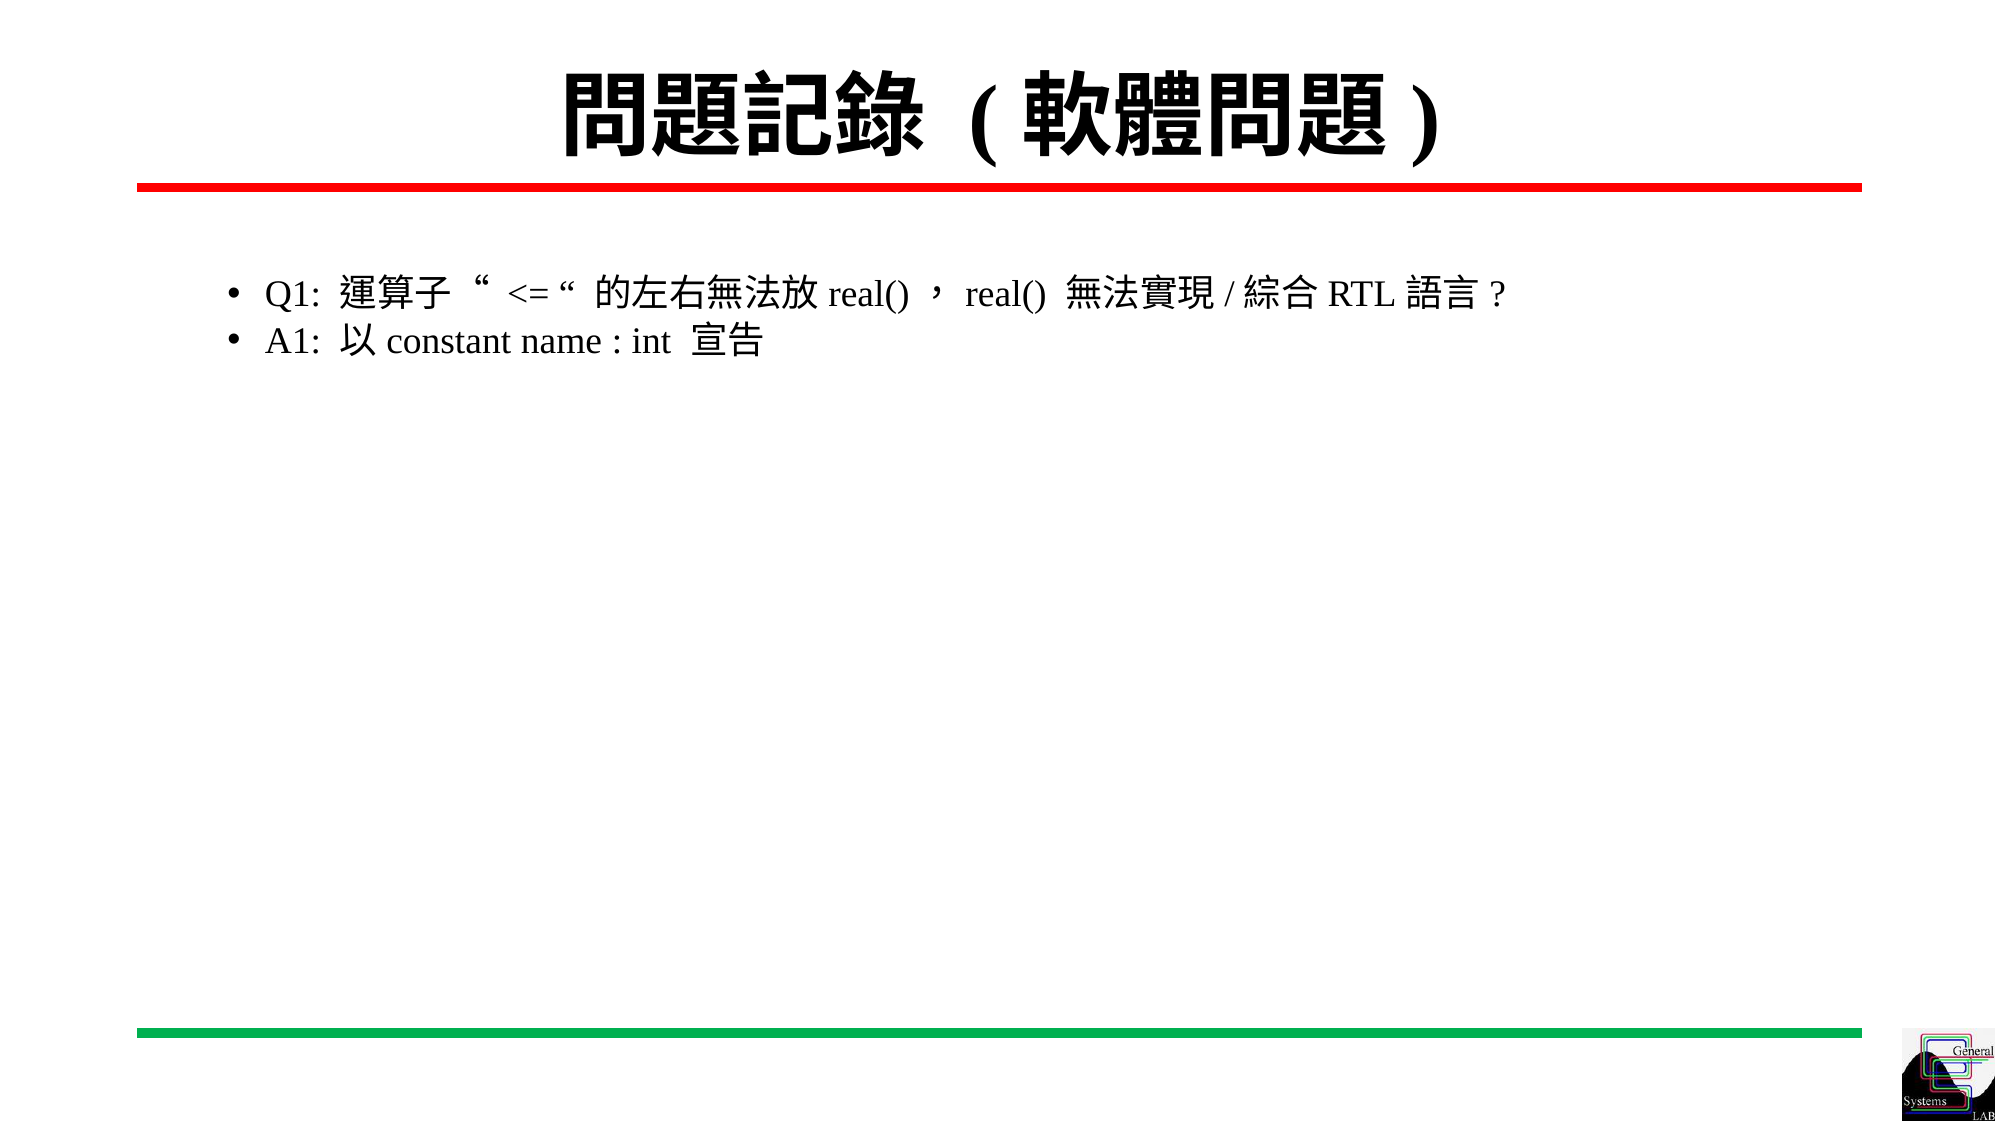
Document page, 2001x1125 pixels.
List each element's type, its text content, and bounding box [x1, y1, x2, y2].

list Q1: 運算子“ <= “ 的左右無法放real()，real() 無法實現/綜合RTL語言? A1: 以constant name : int 宣告 [137, 197, 1950, 1022]
title 問題記錄 (軟體問題) [137, 59, 1863, 178]
picture [1902, 1028, 1995, 1121]
